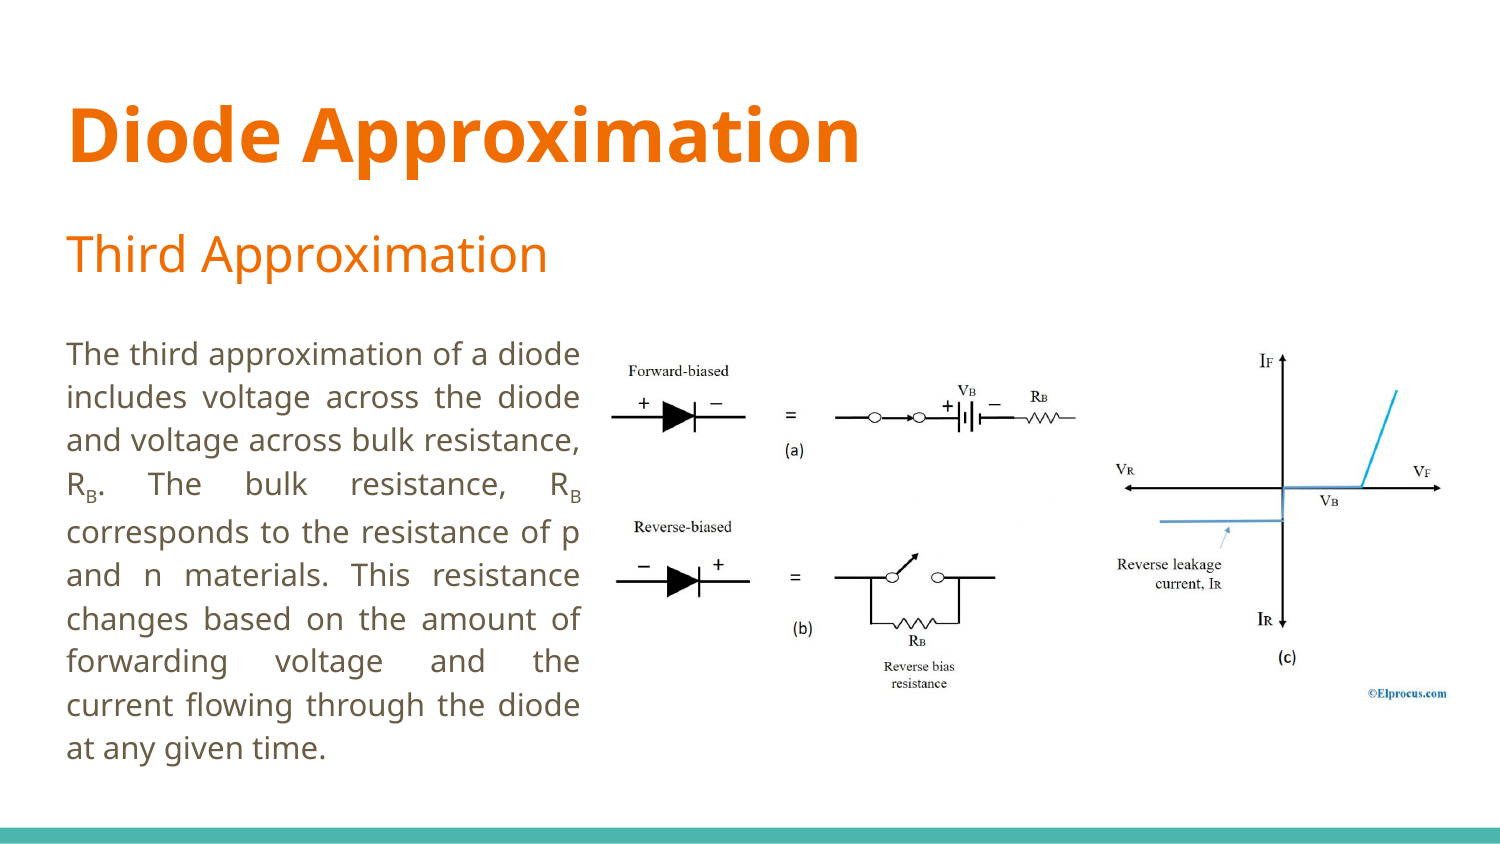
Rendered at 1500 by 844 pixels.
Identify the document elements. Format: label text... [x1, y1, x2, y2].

picture [611, 340, 1463, 707]
list The third approximation of a diode includes voltage across the diode and voltage across bulk resistance, RB. The bulk resistance, RB corresponds to the resistance of p and n materials. This resistance changes based on the amount of forwarding voltage and the current flowing through the diode at any given time. [51, 313, 597, 697]
title Diode Approximation [51, 72, 1449, 189]
title Third Approximation [51, 207, 1449, 324]
